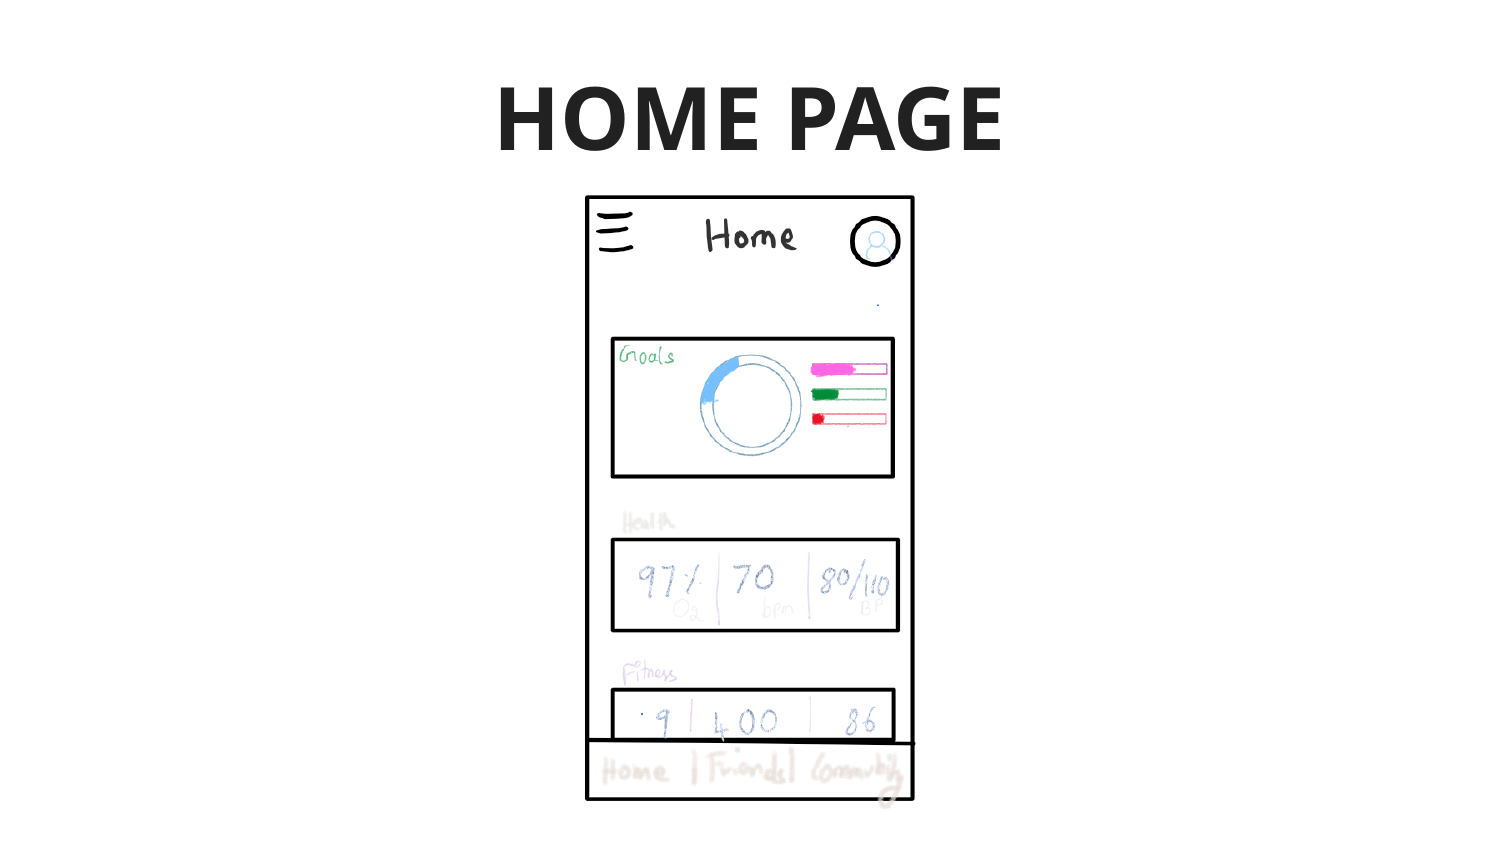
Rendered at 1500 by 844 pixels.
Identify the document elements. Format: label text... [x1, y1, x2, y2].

title HOME PAGE [51, 48, 1449, 180]
picture [583, 193, 917, 809]
